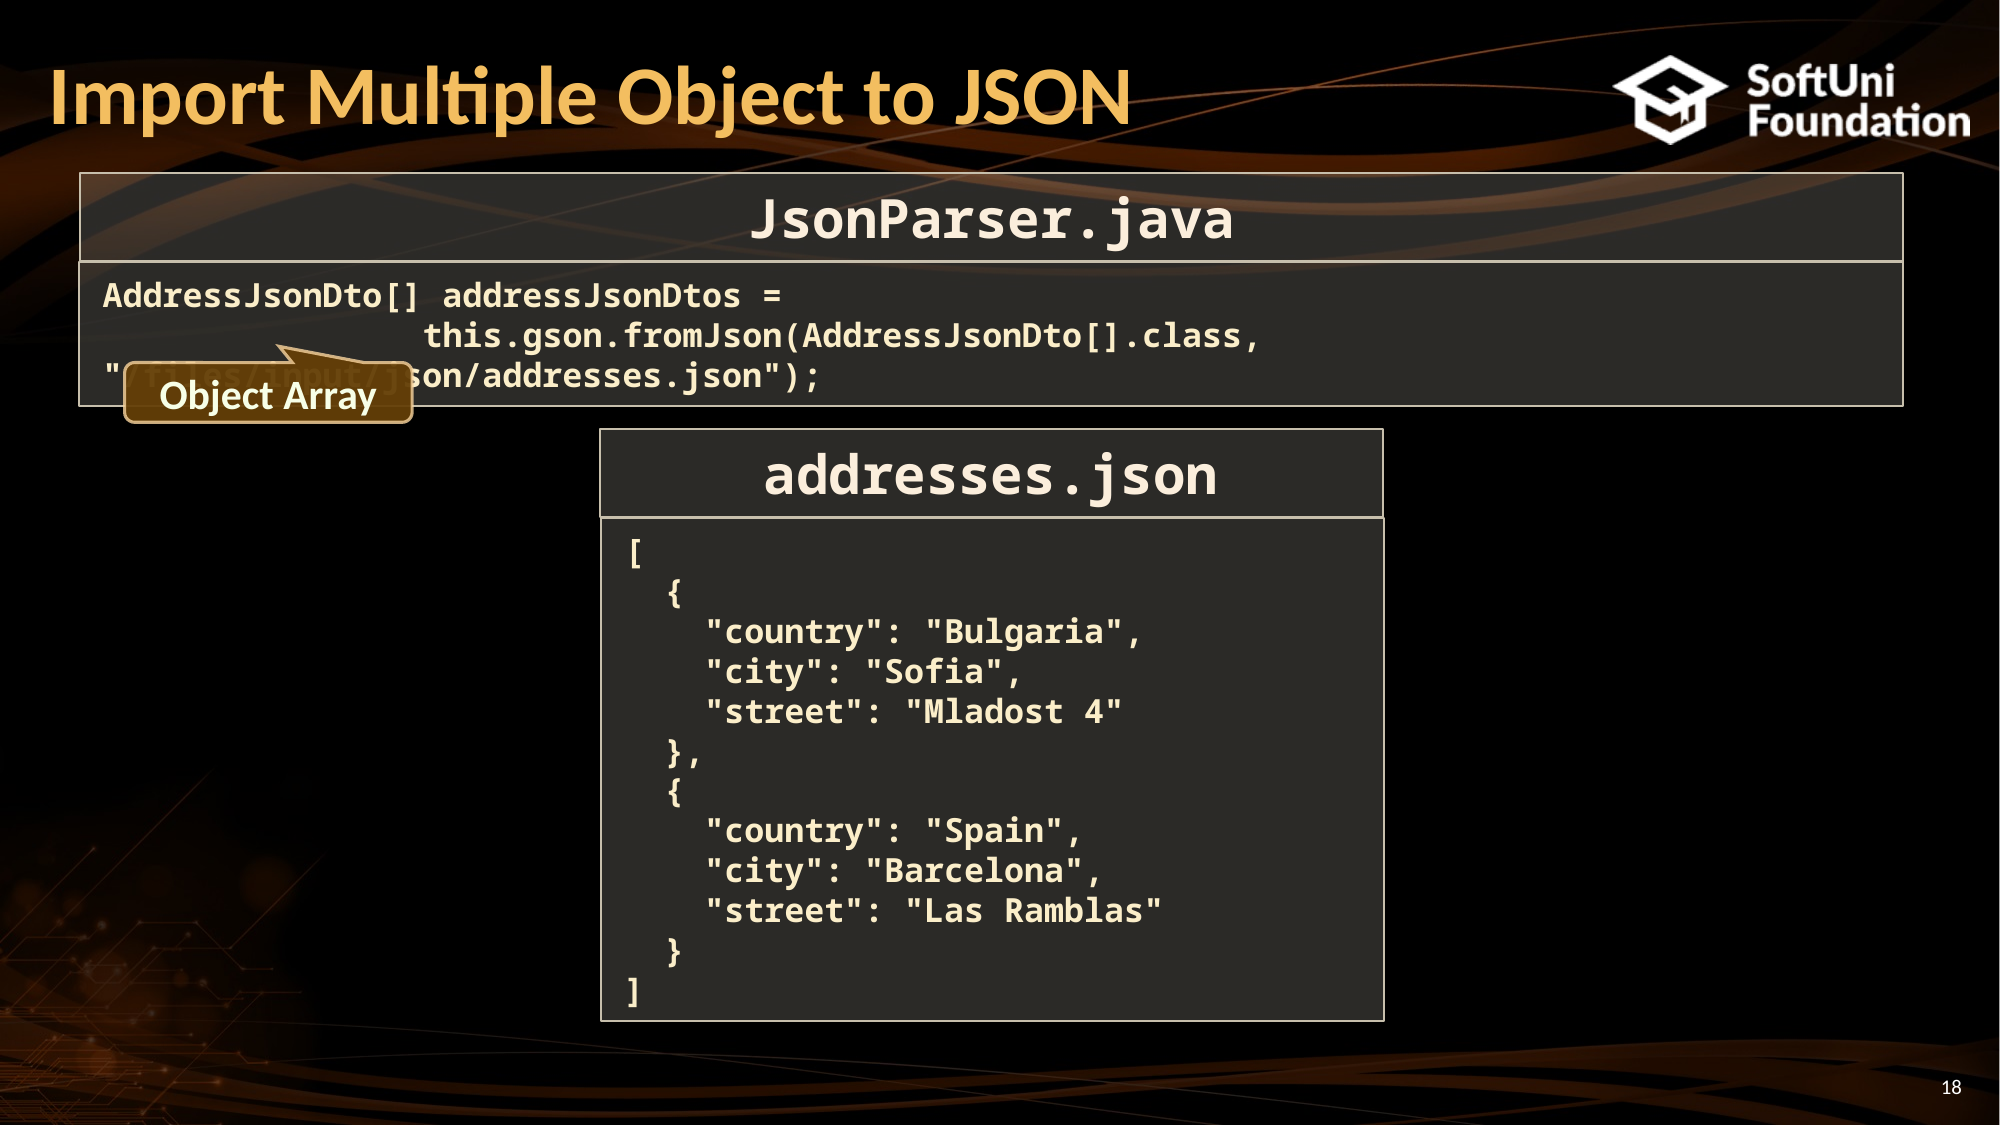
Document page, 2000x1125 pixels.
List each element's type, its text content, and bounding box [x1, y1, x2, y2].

text_box [ { "country": "Bulgaria", "city": "Sofia", "street": "Mladost 4" }, { "country": "Spain", "city": "Barcelona", "street": "Las Ramblas" } ] [600, 518, 1384, 1021]
text_box Object Array [123, 344, 414, 424]
text_box addresses.json [599, 428, 1383, 518]
text_box JsonParser.java [79, 172, 1904, 262]
picture [0, 0, 2000, 1125]
slide_number 18 [1897, 1070, 1968, 1103]
text_box AddressJsonDto[] addressJsonDtos = this.gson.fromJson(AddressJsonDto[].class, "/files/input/json/addresses.json"); [79, 262, 1903, 406]
title Import Multiple Object to JSON [30, 6, 1602, 189]
